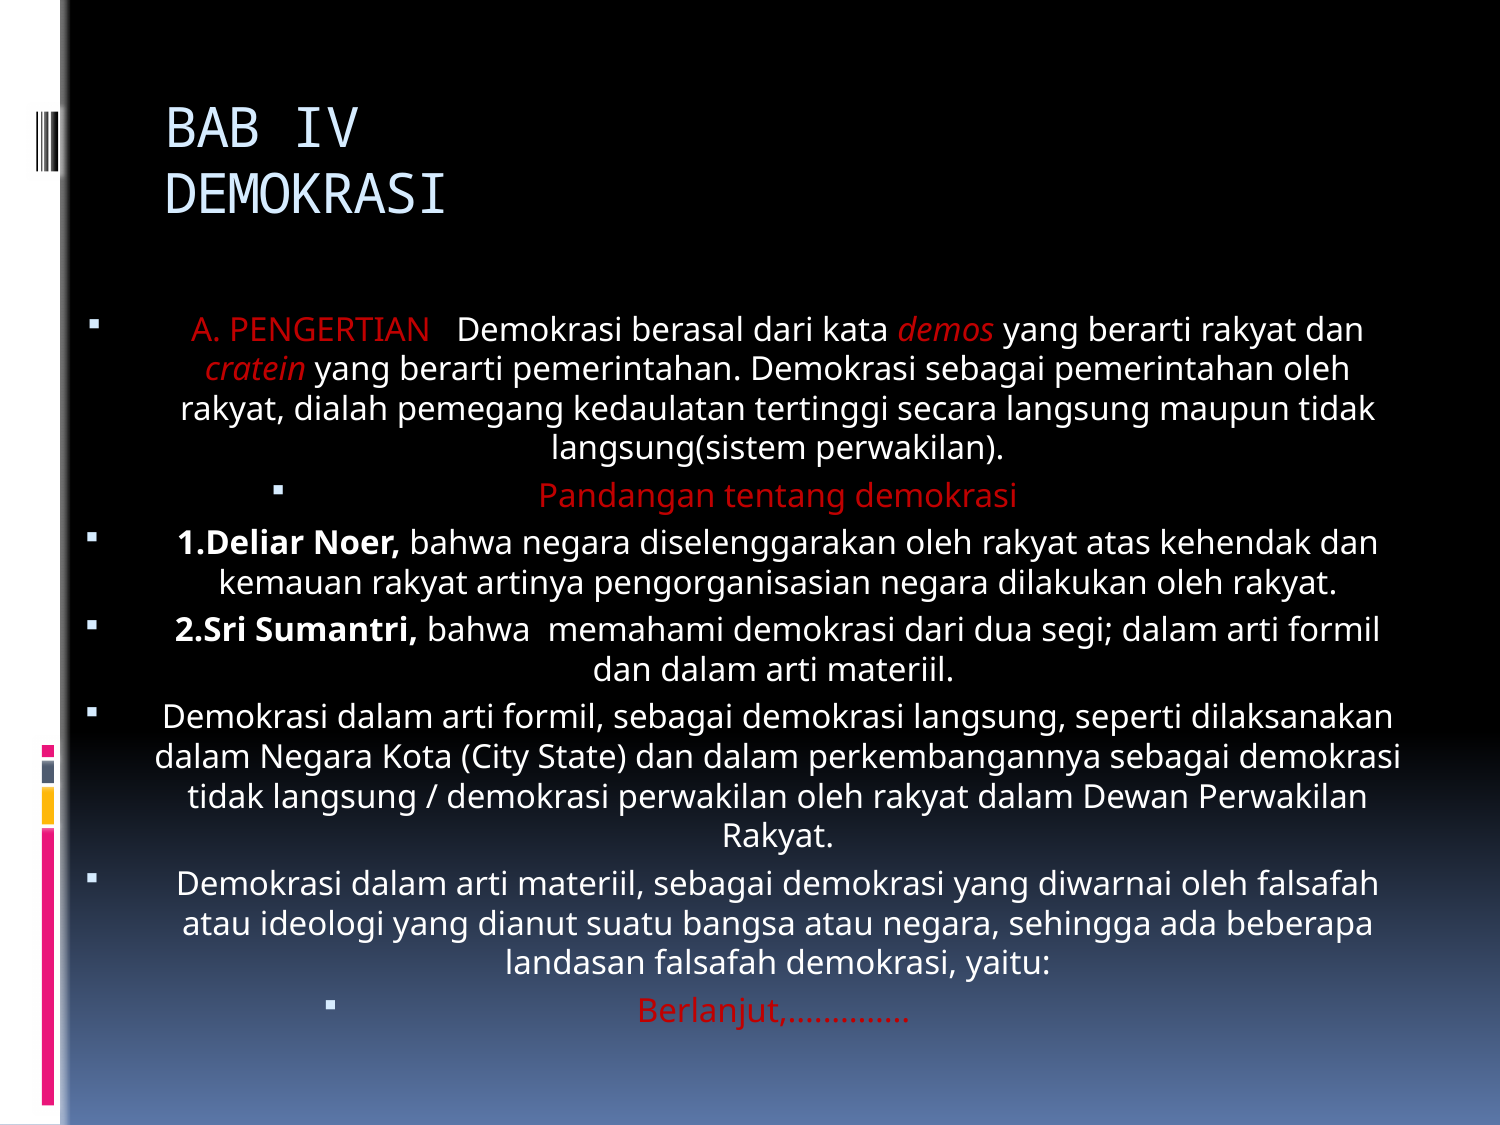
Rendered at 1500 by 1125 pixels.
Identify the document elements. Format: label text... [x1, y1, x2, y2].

title BAB IV DEMOKRASI [150, 83, 1425, 234]
list A. PENGERTIAN Demokrasi berasal dari kata demos yang berarti rakyat dan cratein yang berarti pemerintahan. Demokrasi sebagai pemerintahan oleh rakyat, dialah pemegang kedaulatan tertinggi secara langsung maupun tidak langsung(sistem perwakilan). Pandangan tentang demokrasi 1.Deliar Noer, bahwa negara diselenggarakan oleh rakyat atas kehendak dan kemauan rakyat artinya pengorganisasian negara dilakukan oleh rakyat. 2.Sri Sumantri, bahwa memahami demokrasi dari dua segi; dalam arti formil dan dalam arti materiil. Demokrasi dalam arti formil, sebagai demokrasi langsung, seperti dilaksanakan dalam Negara Kota (City State) dan dalam perkembangannya sebagai demokrasi tidak langsung / demokrasi perwakilan oleh rakyat dalam Dewan Perwakilan Rakyat. Demokrasi dalam arti materiil, sebagai demokrasi yang diwarnai oleh falsafah atau ideologi yang dianut suatu bangsa atau negara, sehingga ada beberapa landasan falsafah demokrasi, yaitu: Berlanjut,.............. [70, 300, 1421, 1043]
